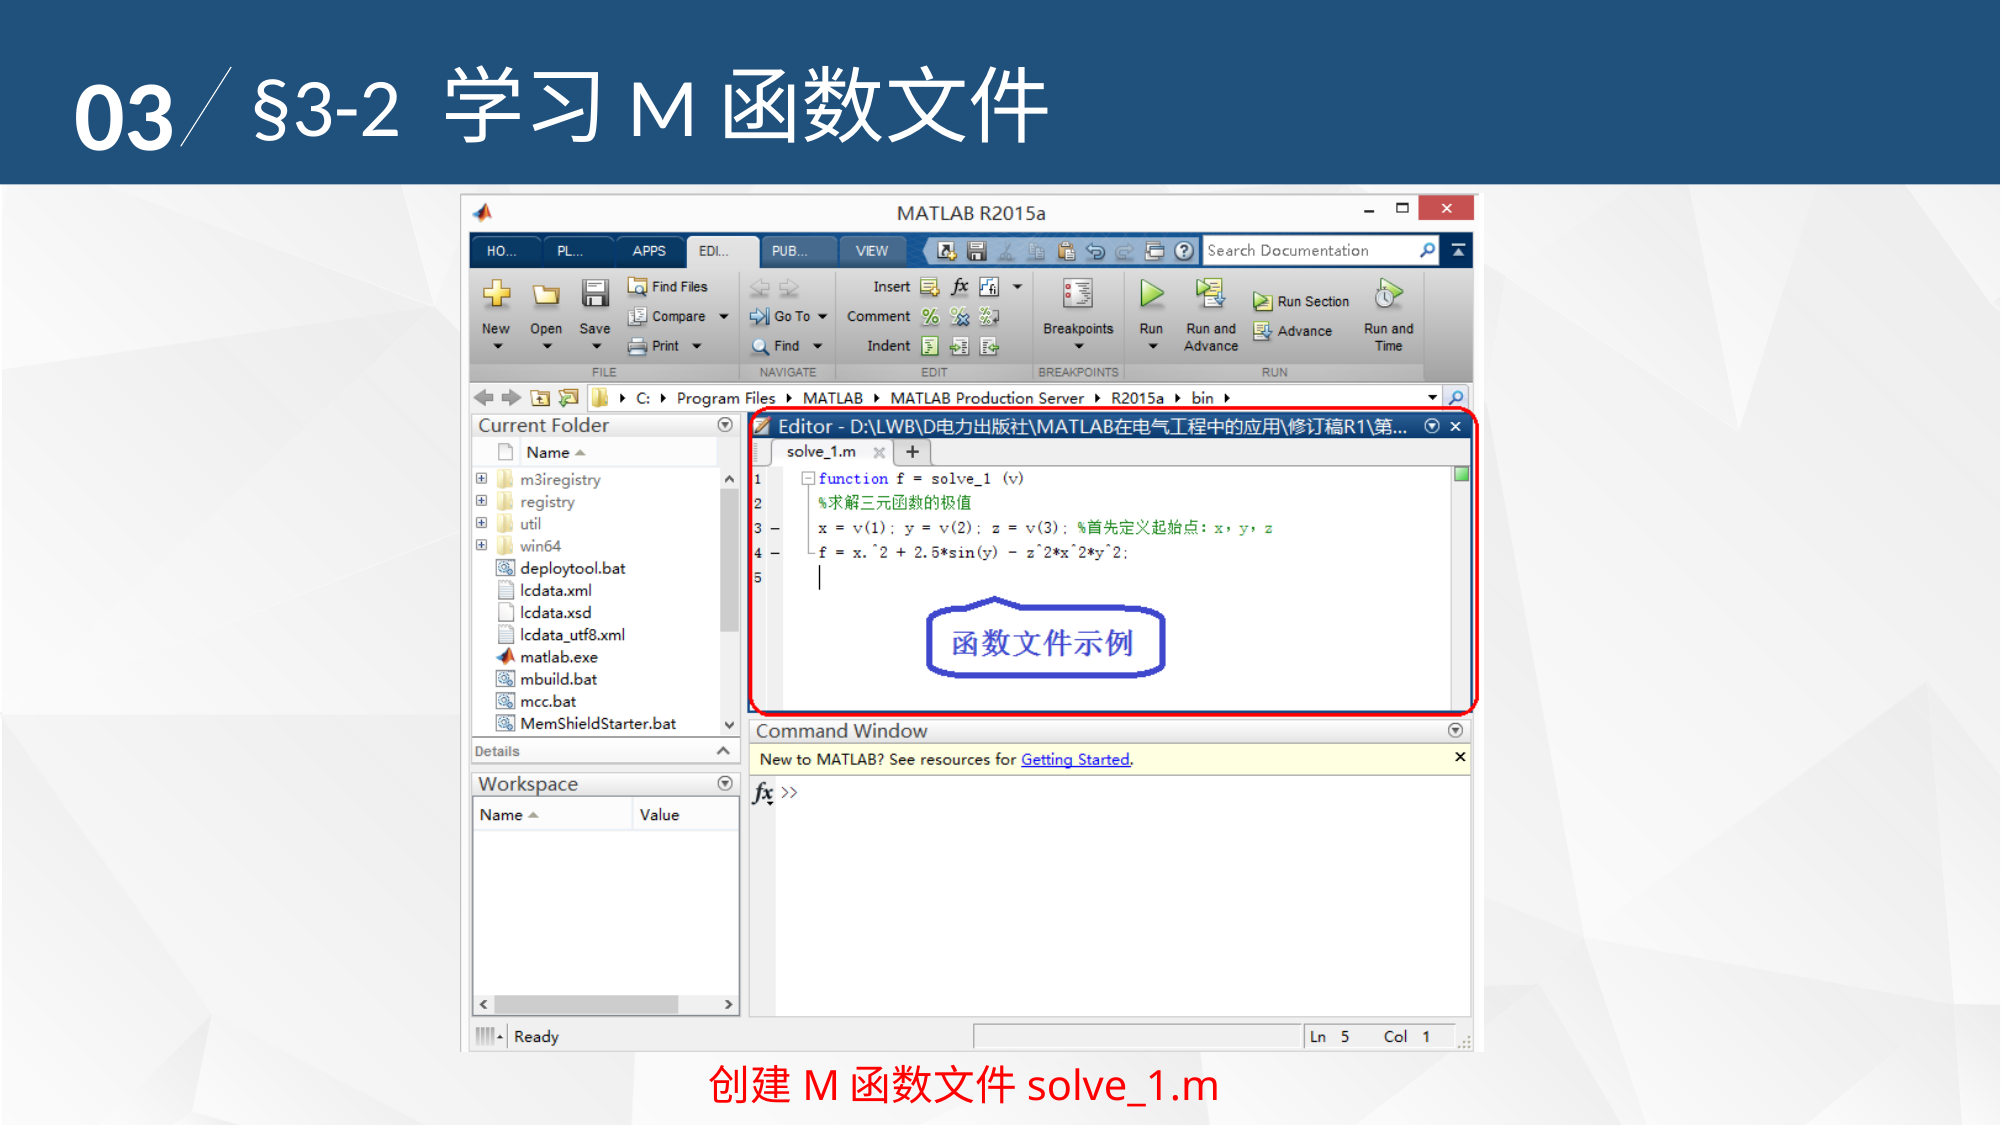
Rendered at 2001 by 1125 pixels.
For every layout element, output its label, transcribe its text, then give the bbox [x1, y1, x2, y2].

picture [0, 0, 2001, 1125]
text_box 创建M函数文件solve_1.m [694, 1052, 1250, 1117]
list §3-2 学习M函数文件 [235, 57, 1398, 139]
list 03 [59, 57, 201, 223]
